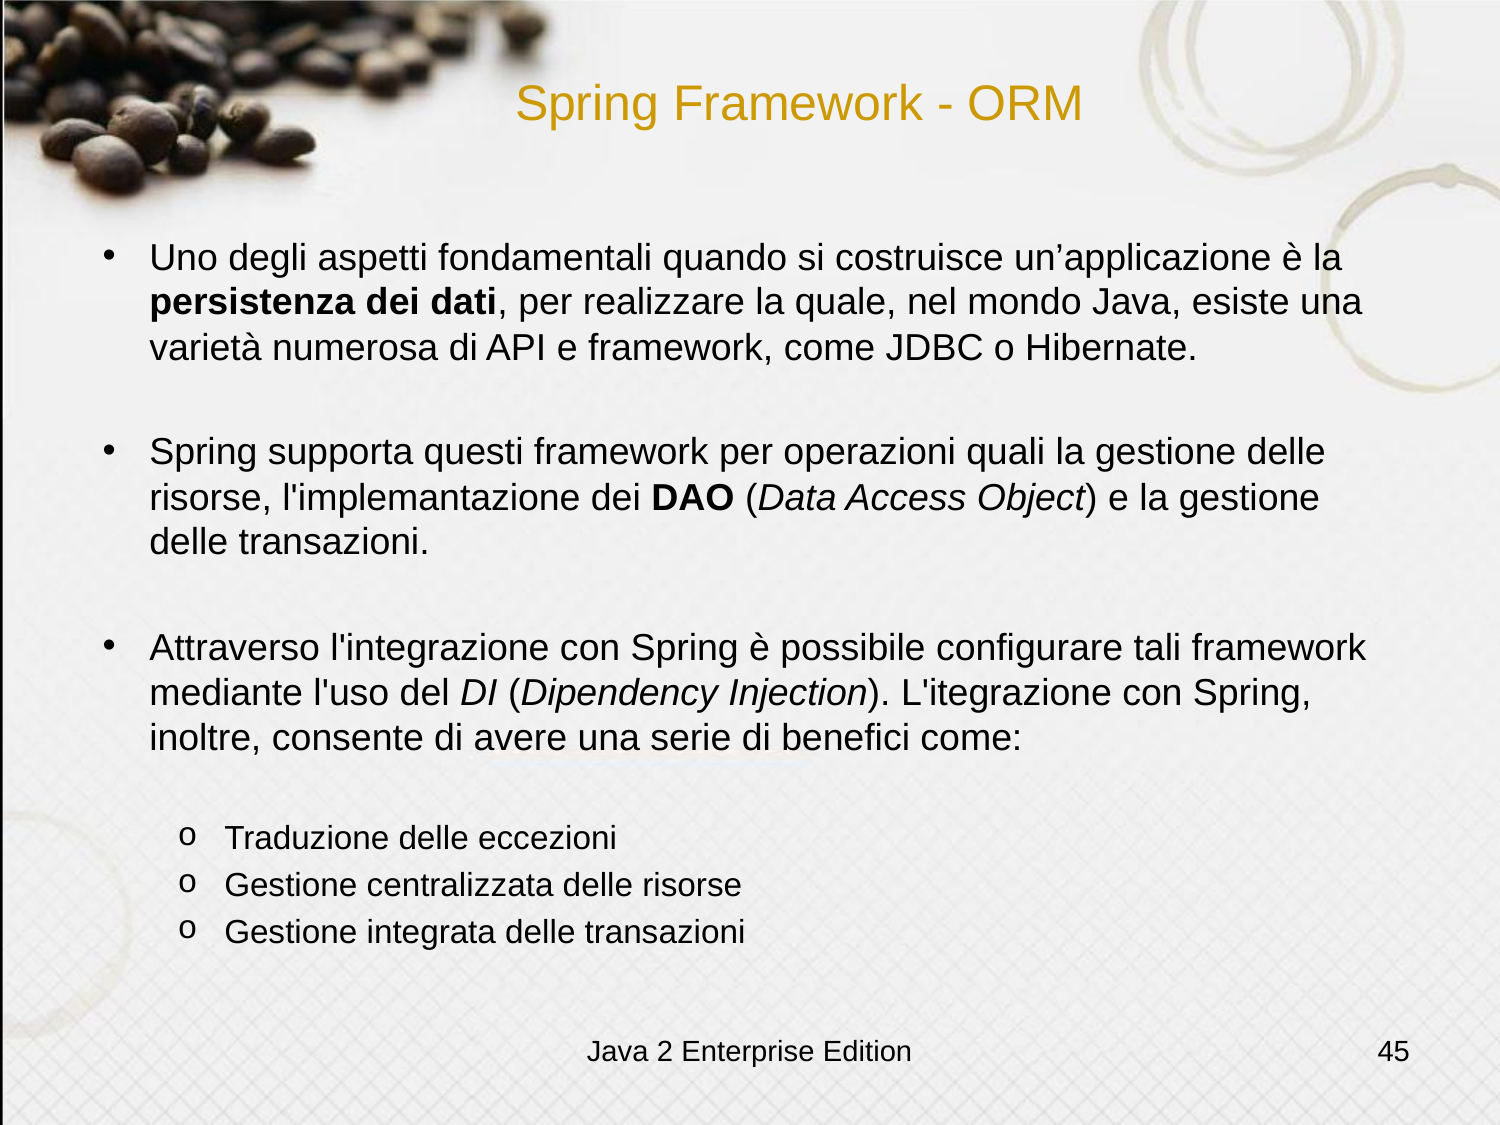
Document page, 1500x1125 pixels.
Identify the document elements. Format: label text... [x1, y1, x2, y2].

picture [0, 0, 1500, 1125]
subtitle Uno degli aspetti fondamentali quando si costruisce un’applicazione è la persistenza dei dati, per realizzare la quale, nel mondo Java, esiste una varietà numerosa di API e framework, come JDBC o Hibernate. Spring supporta questi framework per operazioni quali la gestione delle risorse, l'implemantazione dei DAO (Data Access Object) e la gestione delle transazioni. Attraverso l'integrazione con Spring è possibile configurare tali framework mediante l'uso del DI (Dipendency Injection). L'itegrazione con Spring, inoltre, consente di avere una serie di benefici come: Traduzione delle eccezioni Gestione centralizzata delle risorse Gestione integrata delle transazioni [87, 224, 1413, 1001]
footer Java 2 Enterprise Edition [512, 1024, 988, 1103]
title Spring Framework - ORM [499, 62, 1326, 138]
slide_number 45 [1074, 1024, 1426, 1103]
